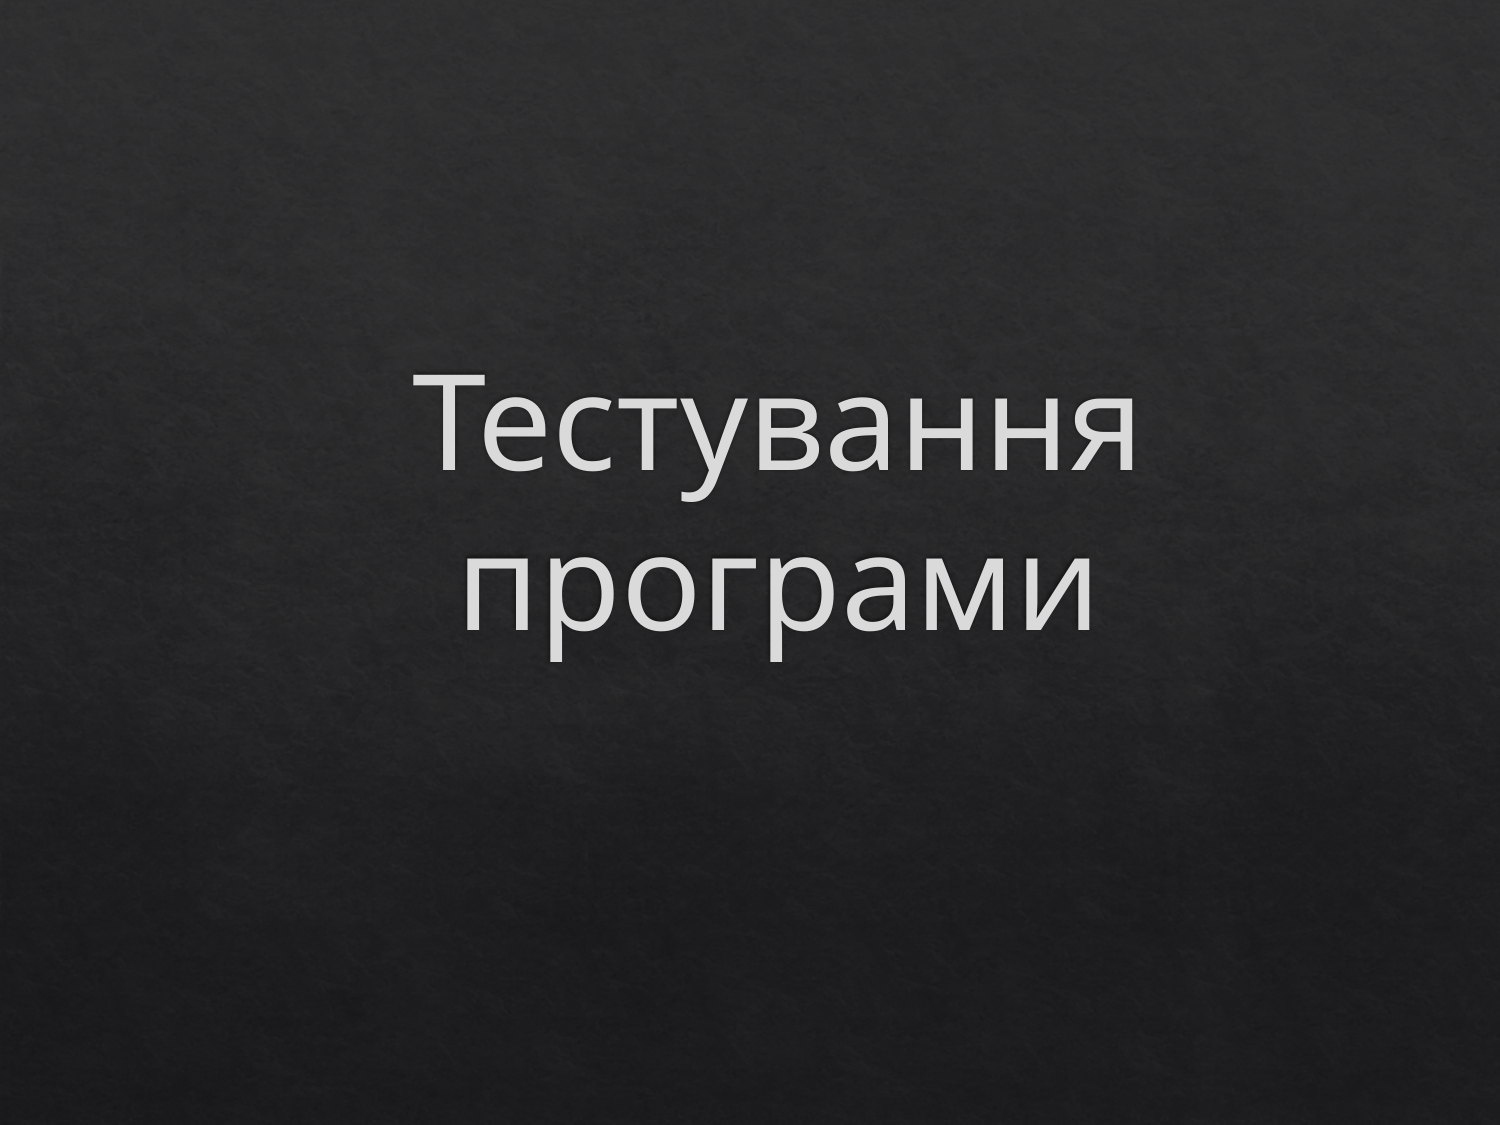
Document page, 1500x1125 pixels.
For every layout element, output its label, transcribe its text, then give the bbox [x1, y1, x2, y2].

title Тестування програми [289, 267, 1269, 665]
